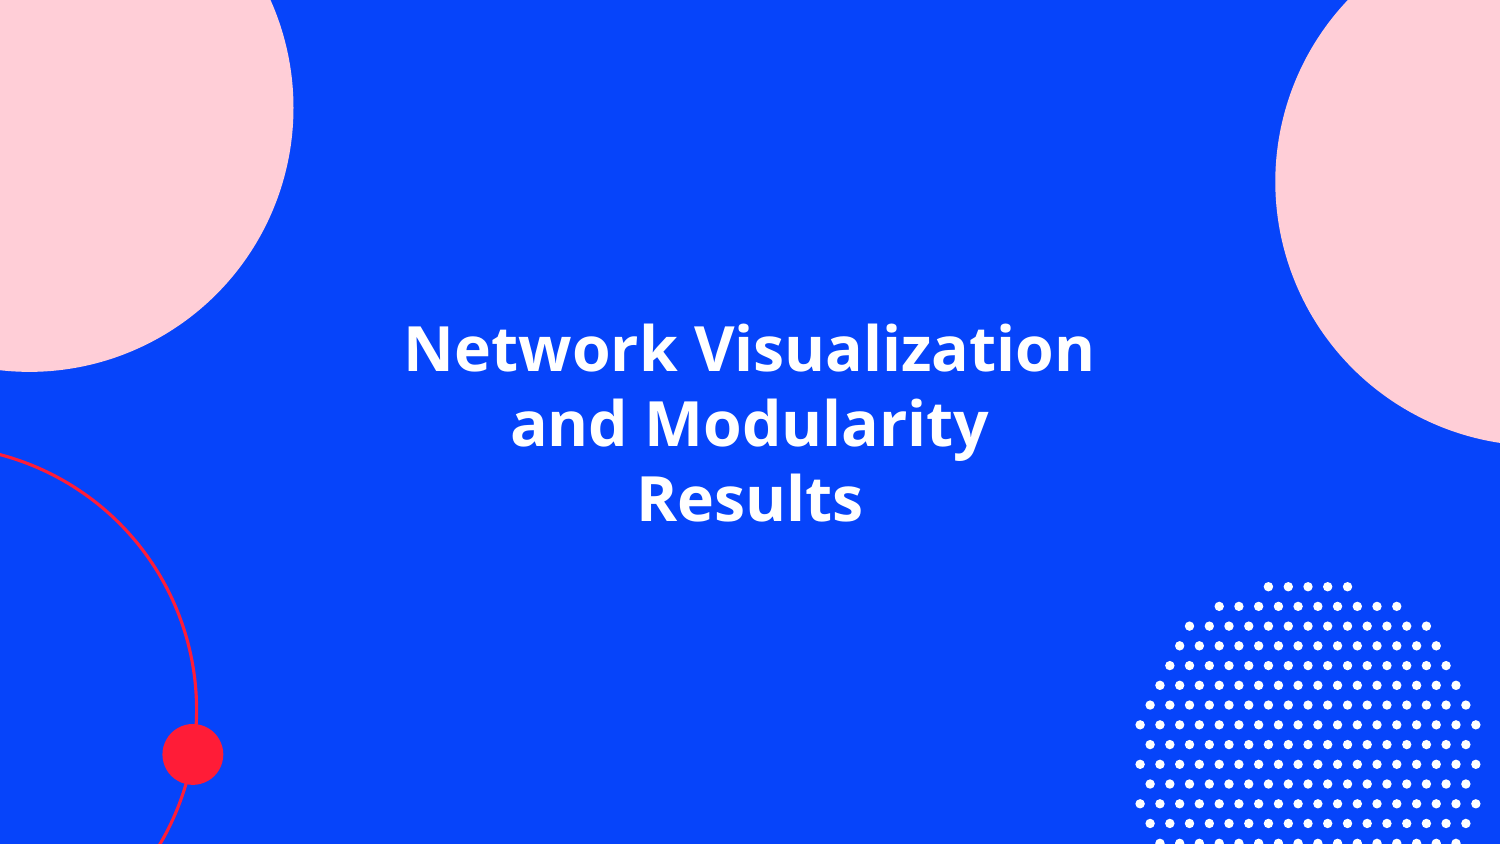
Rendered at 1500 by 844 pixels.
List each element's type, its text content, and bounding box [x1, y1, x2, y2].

title Network Visualization and Modularity Results [379, 233, 1121, 610]
